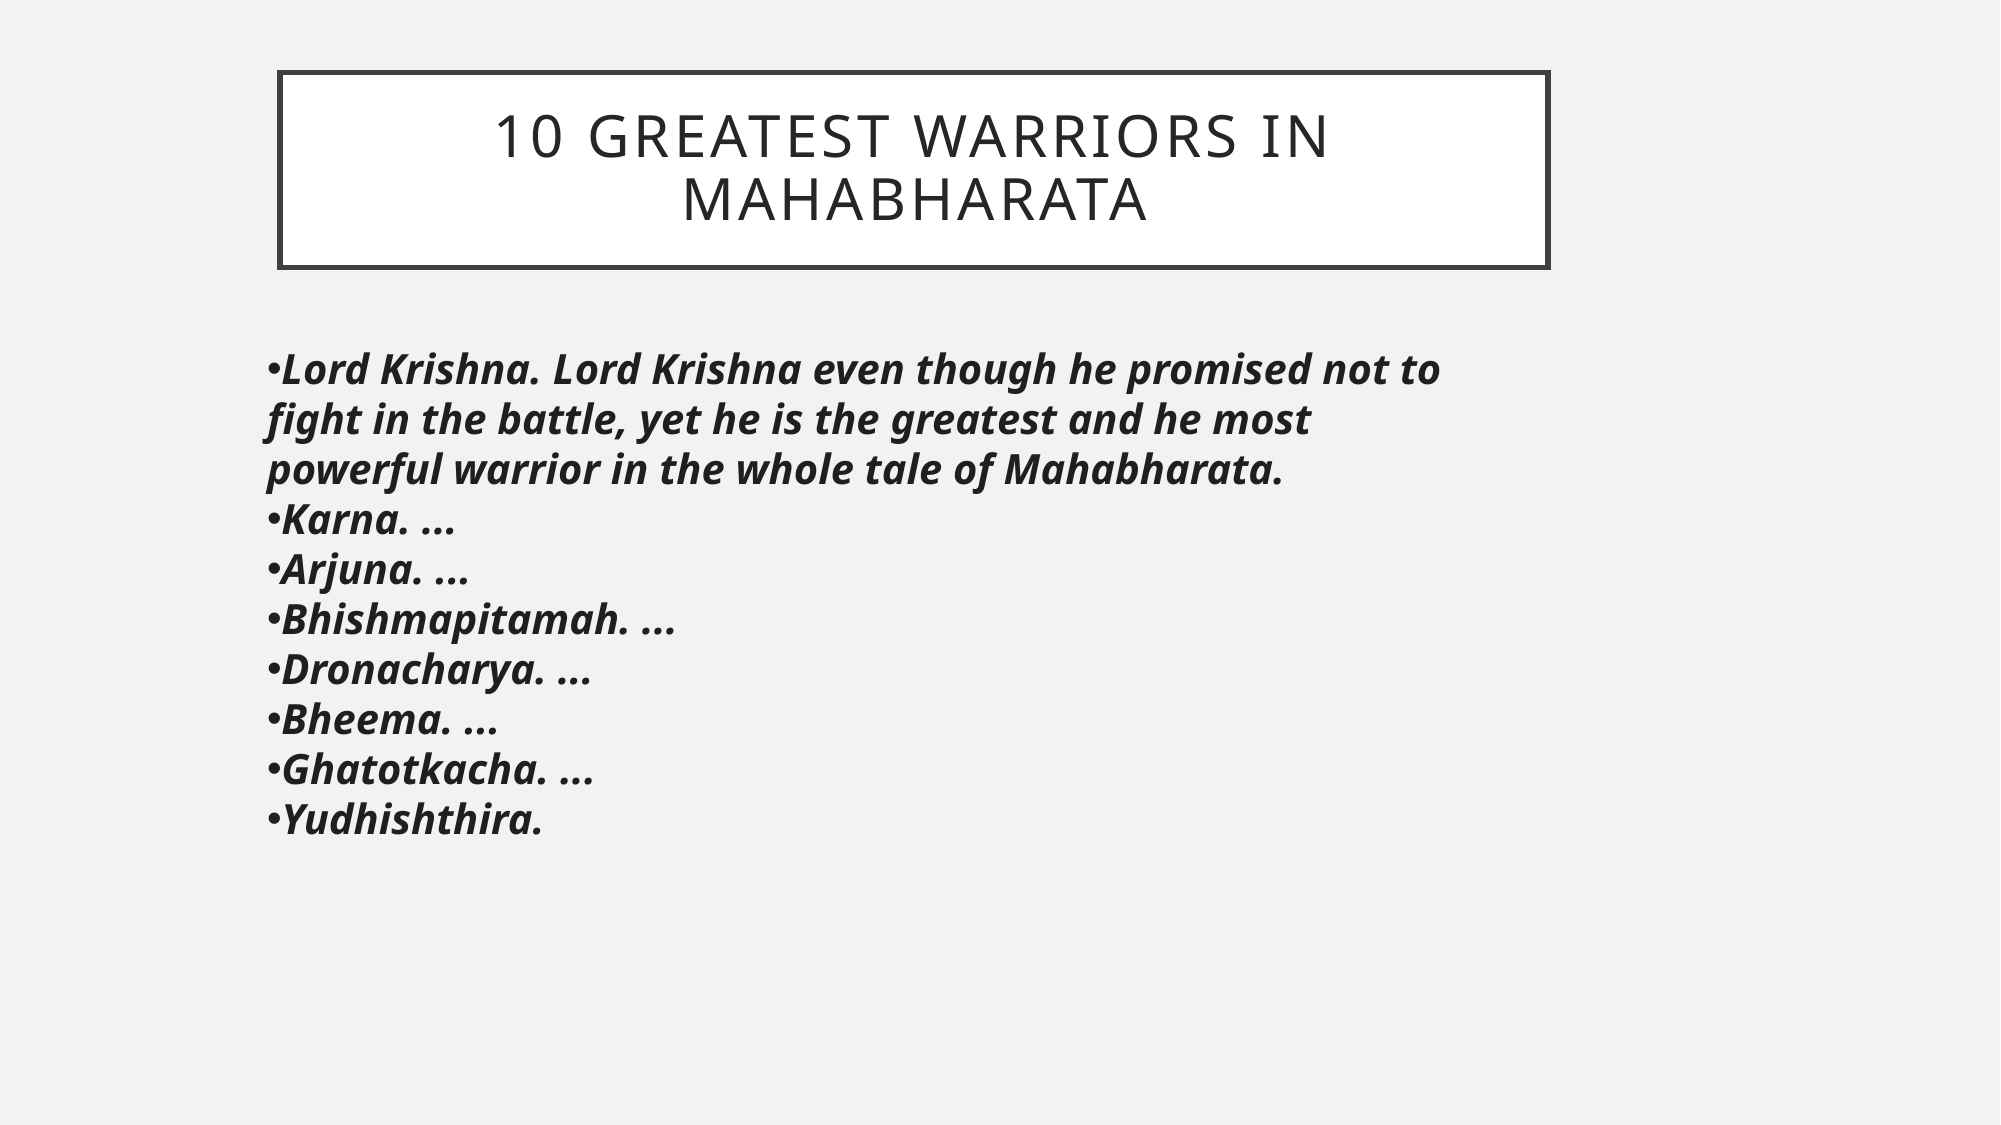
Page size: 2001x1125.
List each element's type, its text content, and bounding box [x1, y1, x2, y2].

title 10 greatest warriors in mahabharata [277, 70, 1551, 270]
text_box Lord Krishna. Lord Krishna even though he promised not to fight in the battle, yet he is the greatest and he most powerful warrior in the whole tale of Mahabharata. Karna. ... Arjuna. ... Bhishmapitamah. ... Dronacharya. ... Bheema. ... Ghatotkacha. ... Yudhishthira. [252, 290, 1500, 851]
